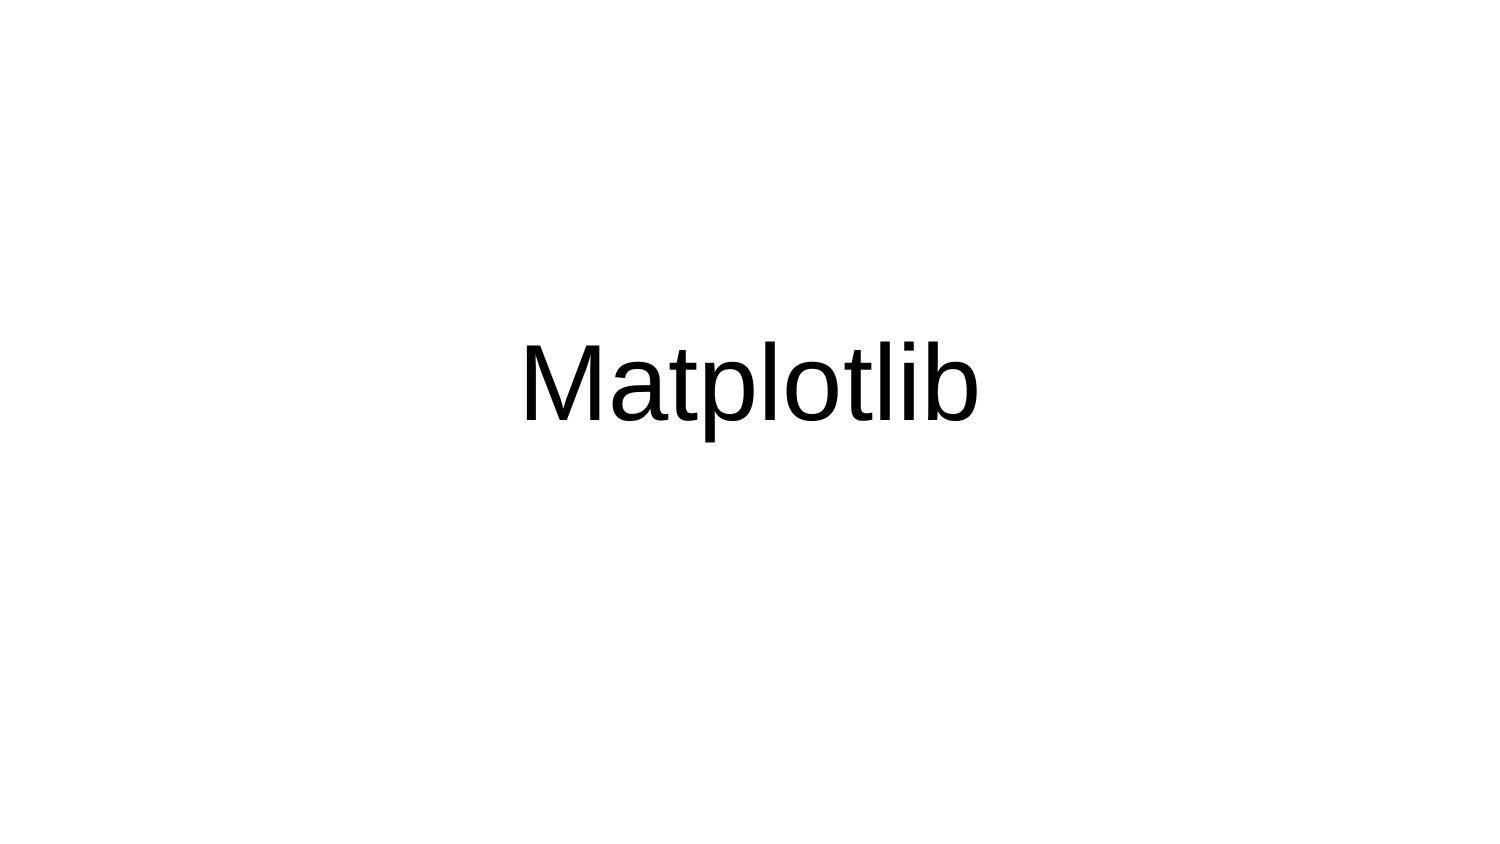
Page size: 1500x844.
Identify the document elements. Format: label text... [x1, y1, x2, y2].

title Matplotlib [51, 122, 1449, 459]
